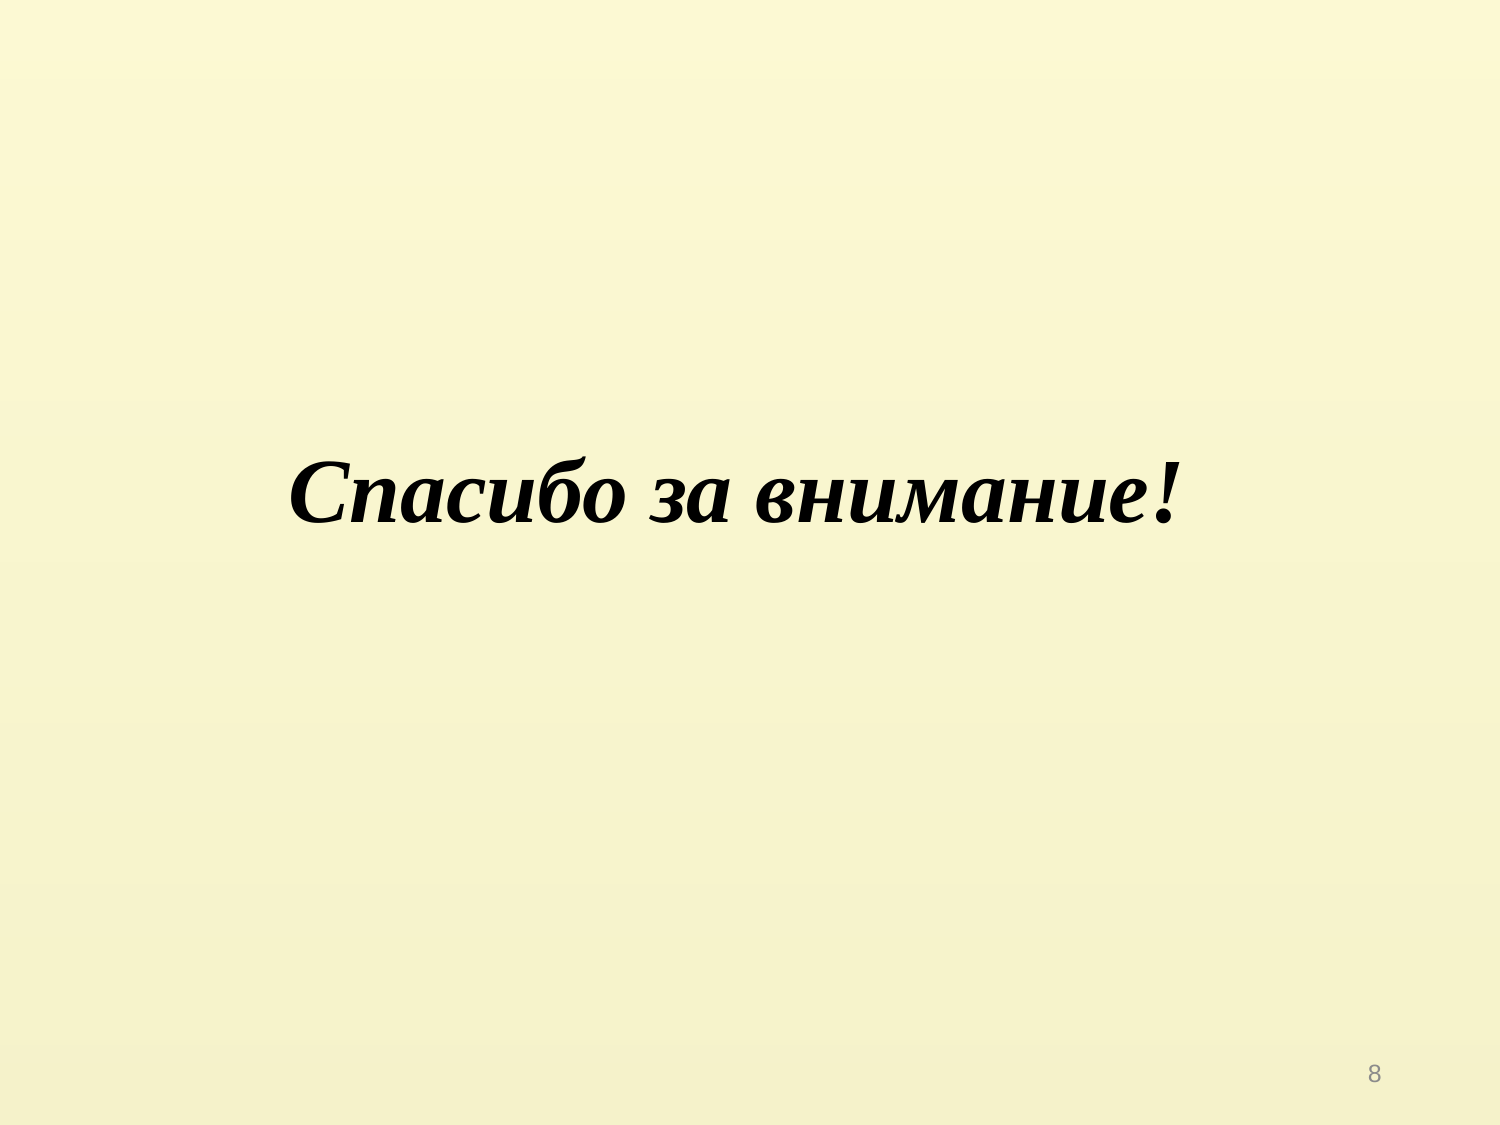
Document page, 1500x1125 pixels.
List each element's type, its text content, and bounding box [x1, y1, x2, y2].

title Спасибо за внимание! [273, 429, 1315, 557]
slide_number 8 [1059, 1042, 1397, 1103]
